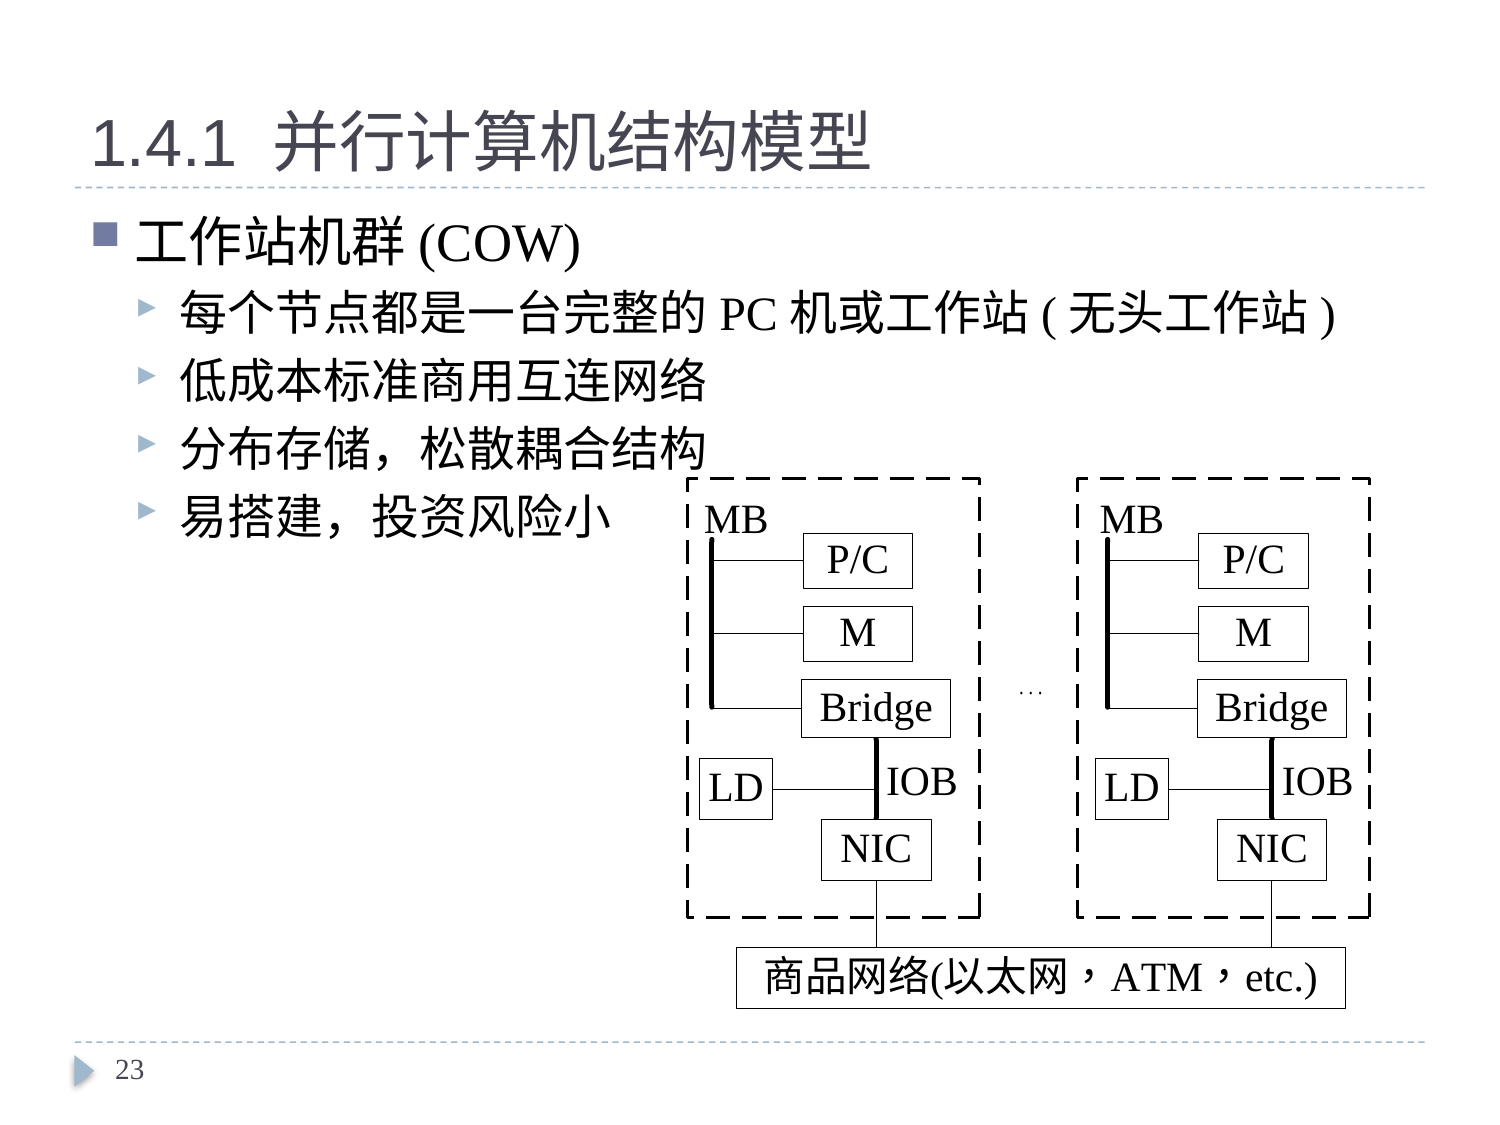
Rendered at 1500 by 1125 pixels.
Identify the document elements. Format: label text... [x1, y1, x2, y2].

slide_number 23 [100, 1042, 426, 1103]
list 工作站机群(COW) 每个节点都是一台完整的PC机或工作站(无头工作站) 低成本标准商用互连网络 分布存储，松散耦合结构 易搭建，投资风险小 [74, 199, 1426, 1011]
title 1.4.1 并行计算机结构模型 [74, 24, 1426, 188]
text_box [655, 452, 1408, 1036]
